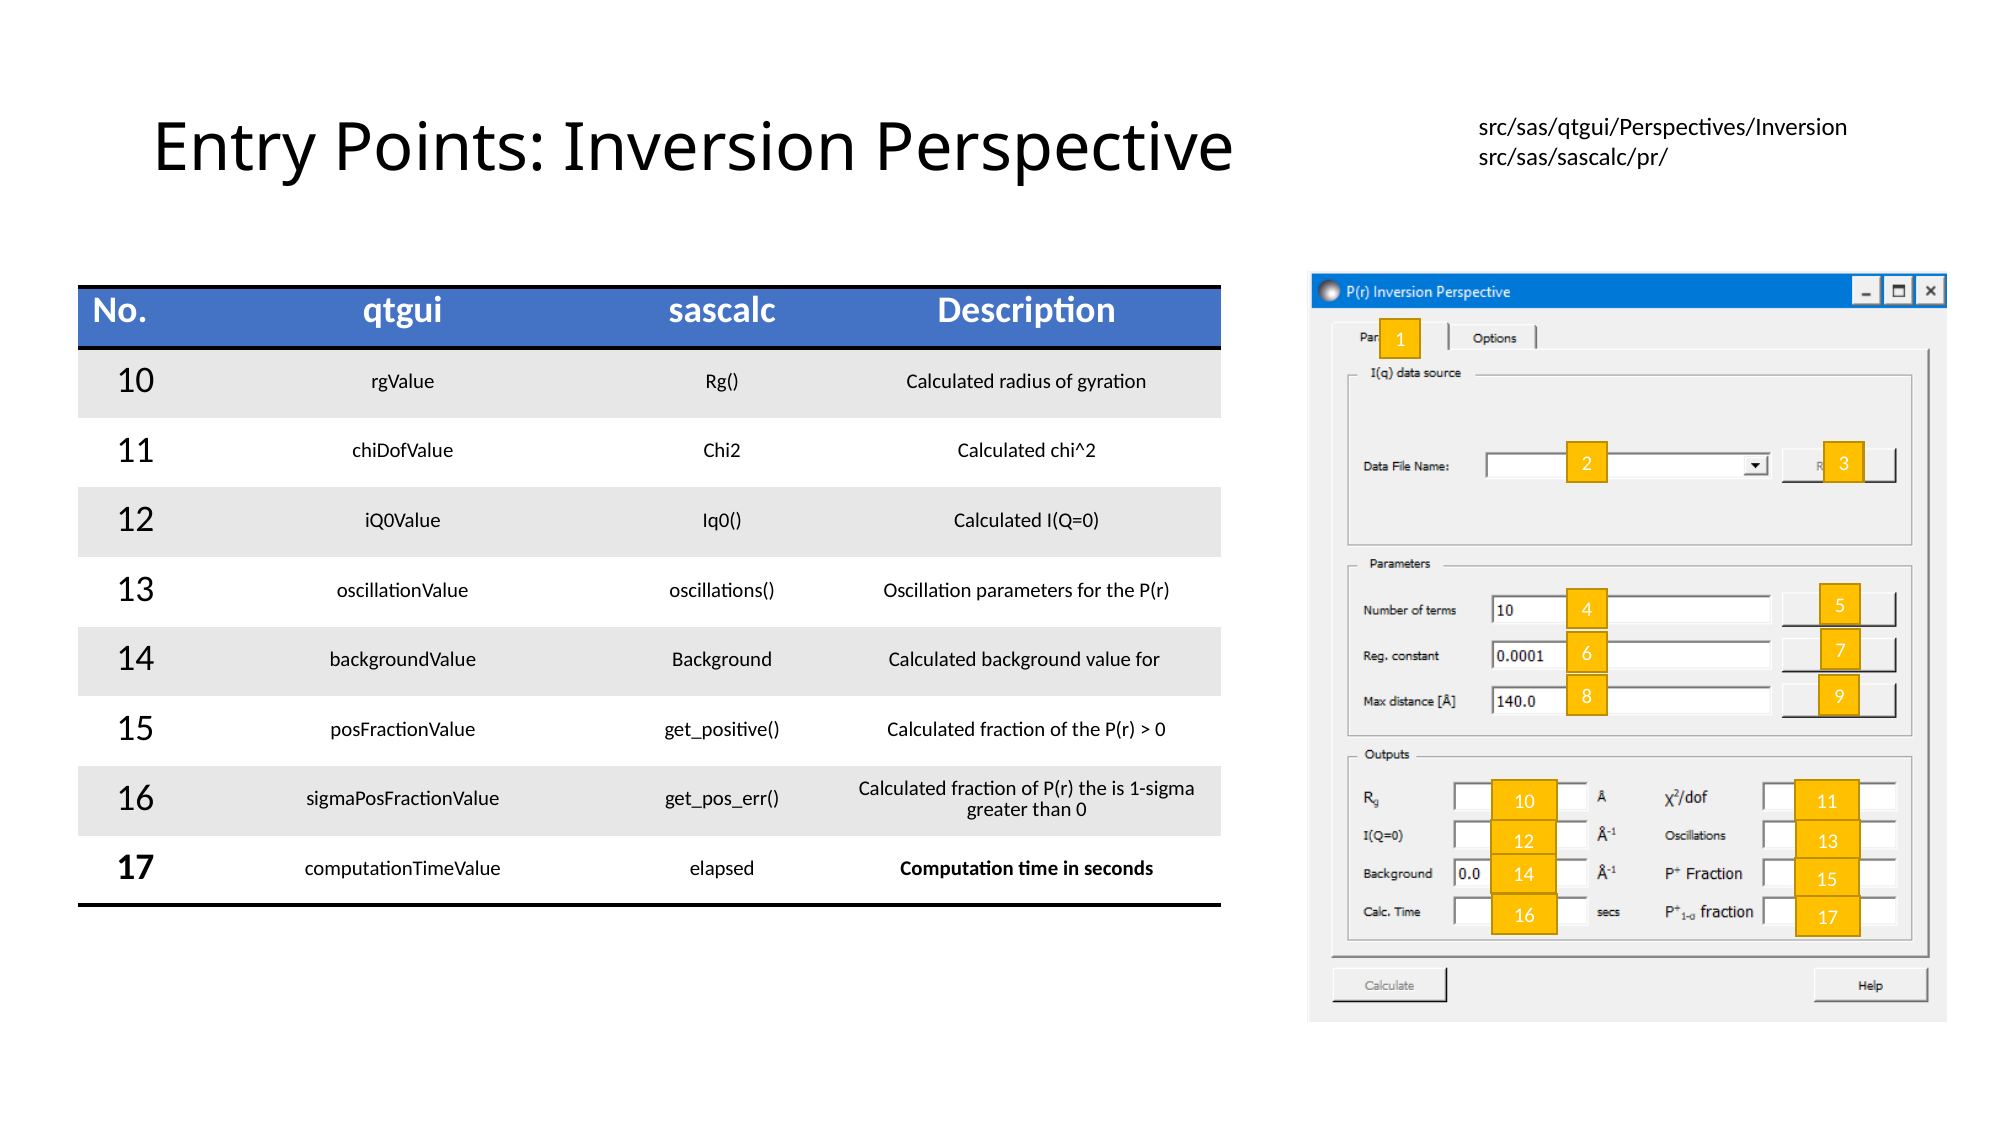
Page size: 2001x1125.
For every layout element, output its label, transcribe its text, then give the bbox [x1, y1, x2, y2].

table_cell 16 [78, 766, 193, 836]
table_cell Calculated chi^2 [832, 418, 1221, 487]
table_cell Calculated background value for [832, 627, 1221, 696]
table_header No. [78, 289, 193, 346]
table_cell get_positive() [612, 696, 832, 766]
table_cell Rg() [612, 350, 832, 418]
table_cell 13 [78, 557, 193, 627]
table_cell oscillationValue [193, 557, 612, 627]
table_cell 11 [78, 418, 193, 487]
table_cell elapsed [612, 836, 832, 903]
table_cell 14 [78, 627, 193, 696]
table_cell Iq0() [612, 487, 832, 557]
picture [1307, 270, 1947, 1022]
table_cell rgValue [193, 350, 612, 418]
table_cell iQ0Value [193, 487, 612, 557]
table_cell 12 [78, 487, 193, 557]
table_cell backgroundValue [193, 627, 612, 696]
table_cell computationTimeValue [193, 836, 612, 903]
table_cell Calculated I(Q=0) [832, 487, 1221, 557]
table_cell oscillations() [612, 557, 832, 627]
table_cell Calculated radius of gyration [832, 350, 1221, 418]
table_cell 10 [78, 350, 193, 418]
table_header Description [832, 289, 1221, 346]
table_cell Calculated fraction of the P(r) > 0 [832, 696, 1221, 766]
text_box src/sas/qtgui/Perspectives/Inversion src/sas/sascalc/pr/ [1464, 103, 1864, 179]
table_cell chiDofValue [193, 418, 612, 487]
table_cell Background [612, 627, 832, 696]
table_cell Computation time in seconds [832, 836, 1221, 903]
table_cell Calculated fraction of P(r) the is 1-sigma greater than 0 [832, 766, 1221, 836]
table_cell 15 [78, 696, 193, 766]
table_cell get_pos_err() [612, 766, 832, 836]
table_cell sigmaPosFractionValue [193, 766, 612, 836]
table_cell 17 [78, 836, 193, 903]
table_cell posFractionValue [193, 696, 612, 766]
table_header qtgui [193, 289, 612, 346]
table_cell Chi2 [612, 418, 832, 487]
table_header sascalc [612, 289, 832, 346]
table_cell Oscillation parameters for the P(r) [832, 557, 1221, 627]
title Entry Points: Inversion Perspective [137, 51, 1493, 193]
